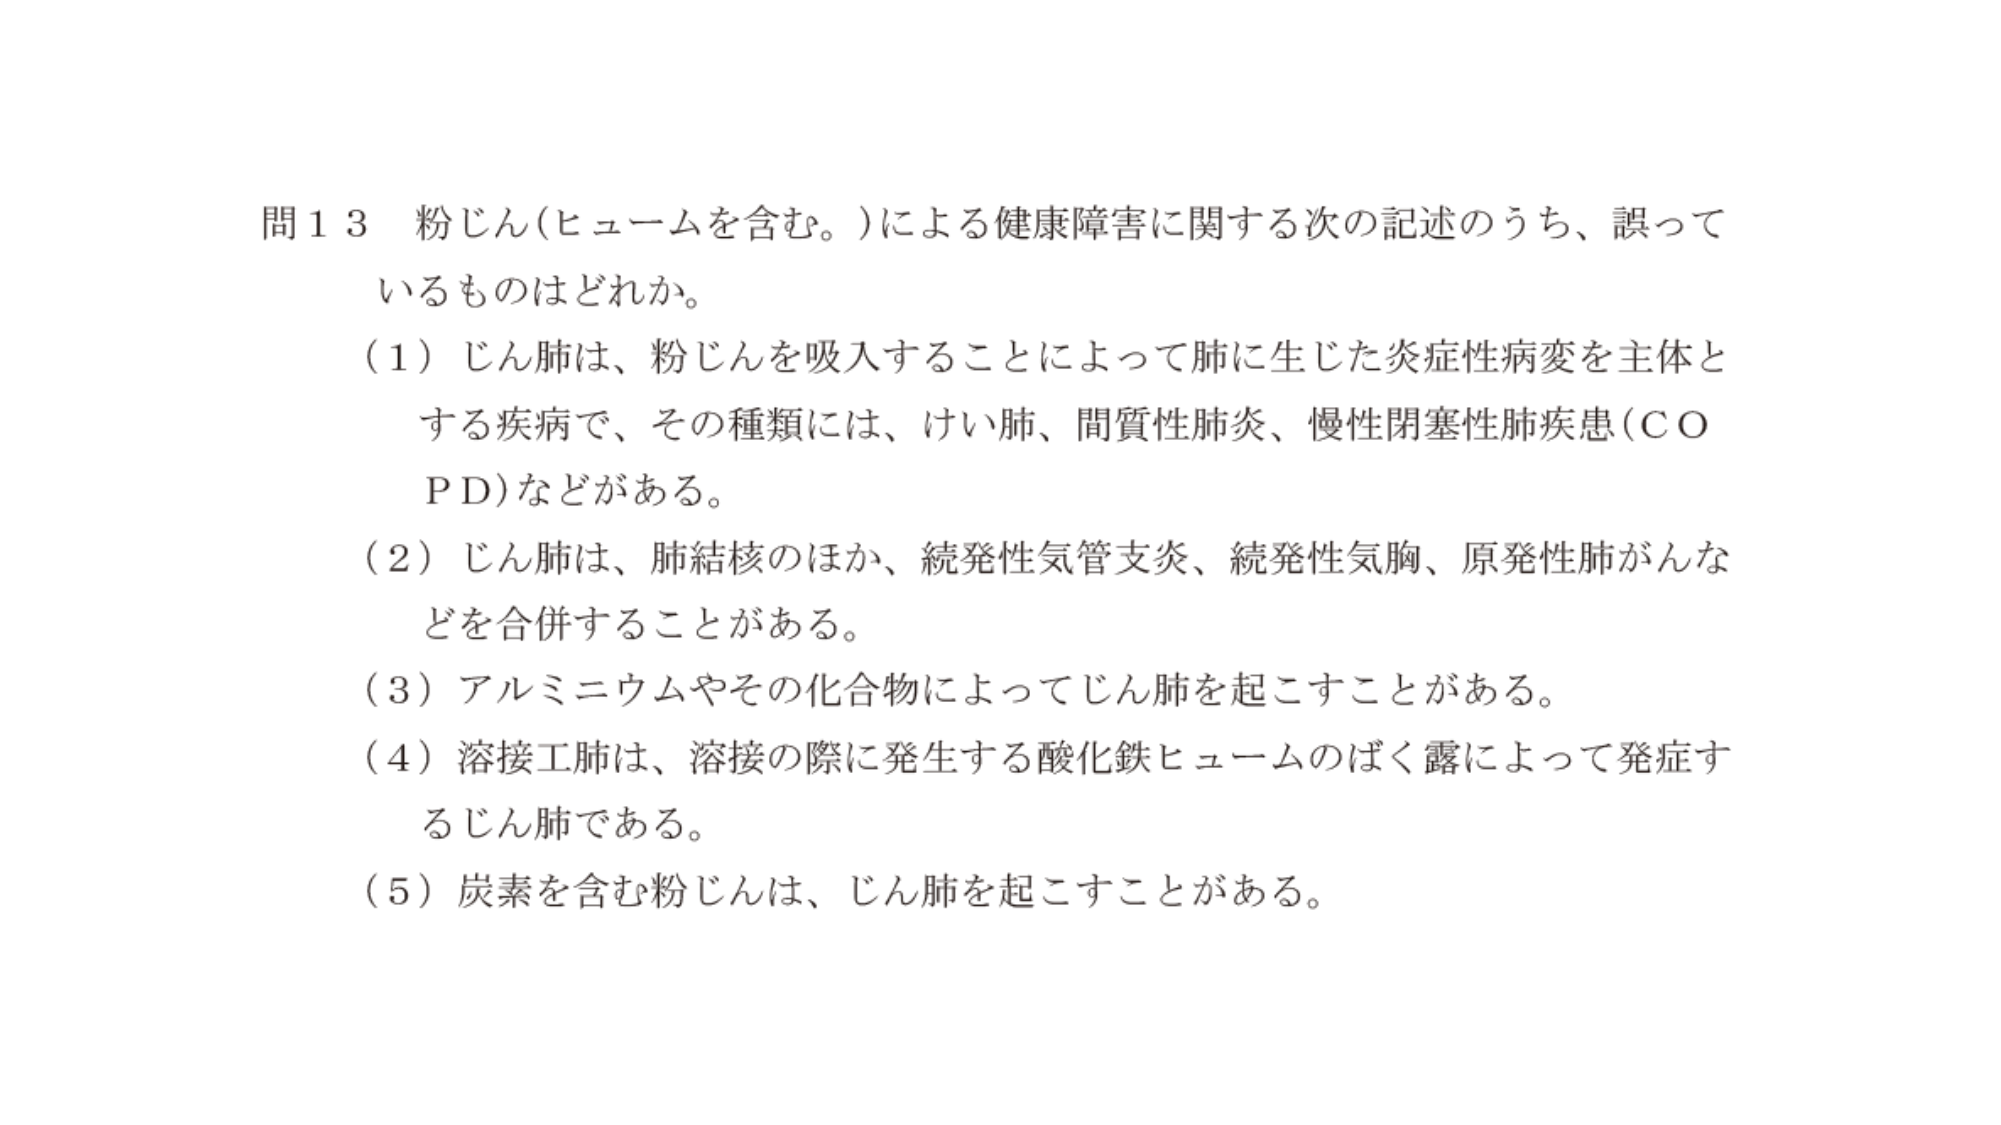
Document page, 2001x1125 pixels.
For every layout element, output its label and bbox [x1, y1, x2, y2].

picture [251, 188, 1748, 937]
